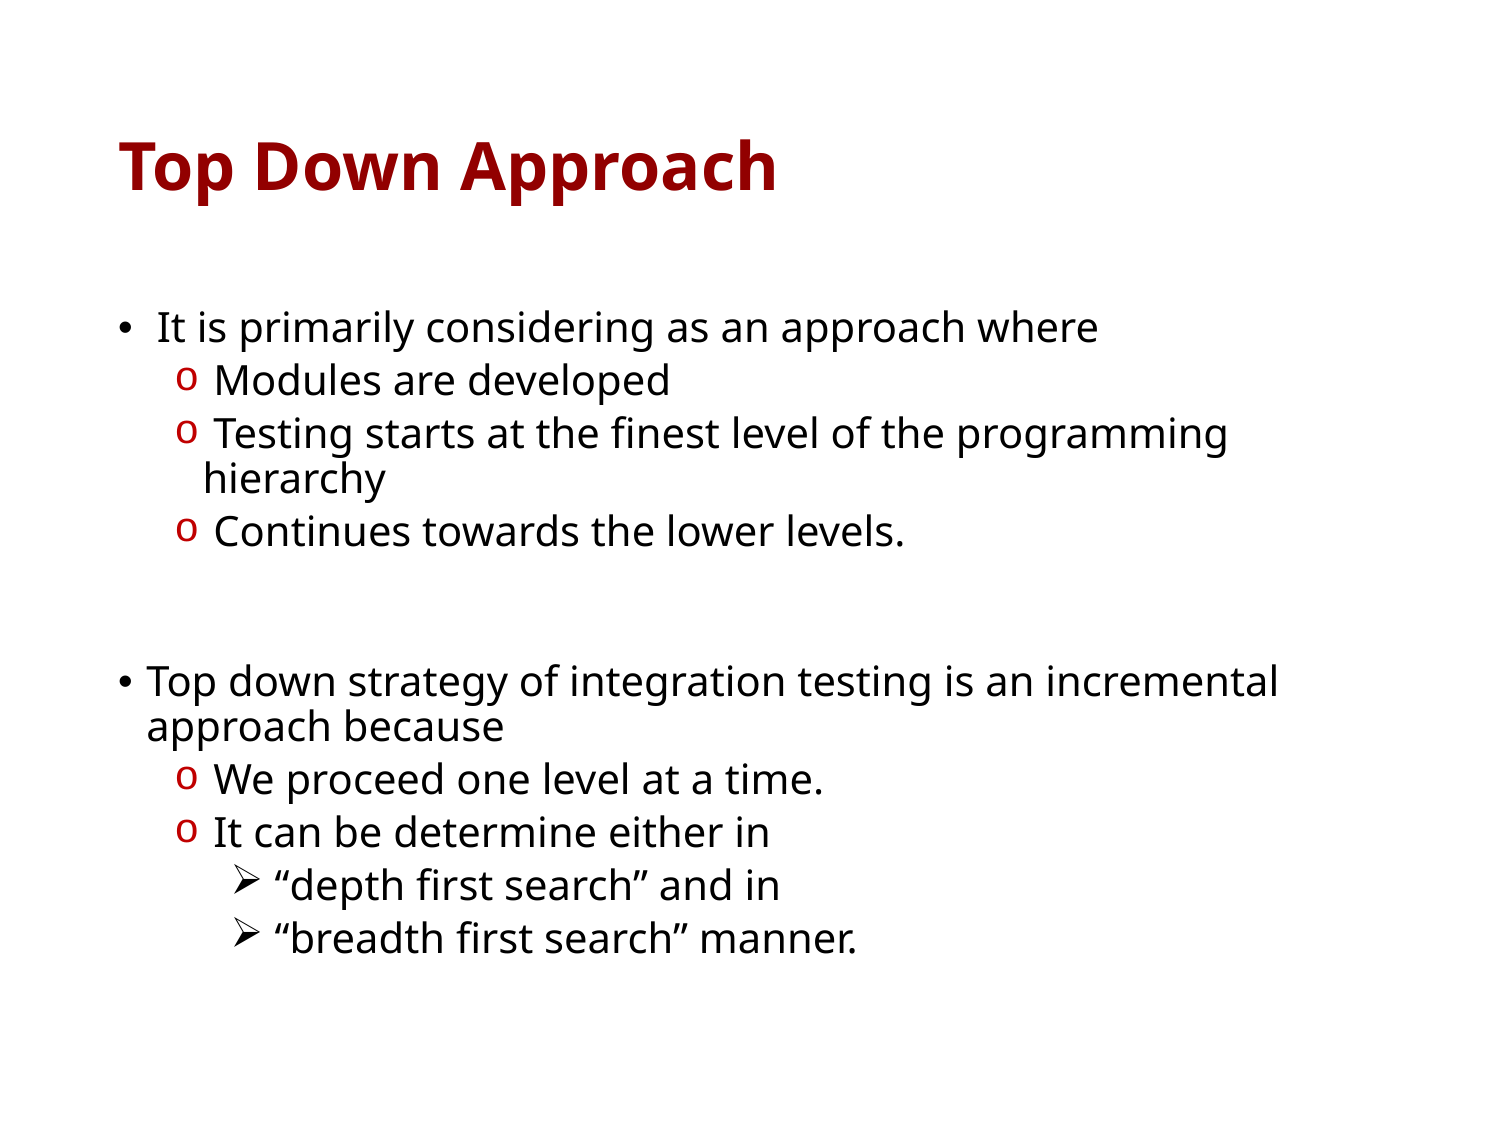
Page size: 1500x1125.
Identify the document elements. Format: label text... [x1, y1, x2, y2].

title Top Down Approach [103, 59, 1397, 278]
list It is primarily considering as an approach where Modules are developed Testing starts at the finest level of the programming hierarchy Continues towards the lower levels. Top down strategy of integration testing is an incremental approach because We proceed one level at a time. It can be determine either in “depth first search” and in “breadth first search” manner. [103, 299, 1397, 1014]
